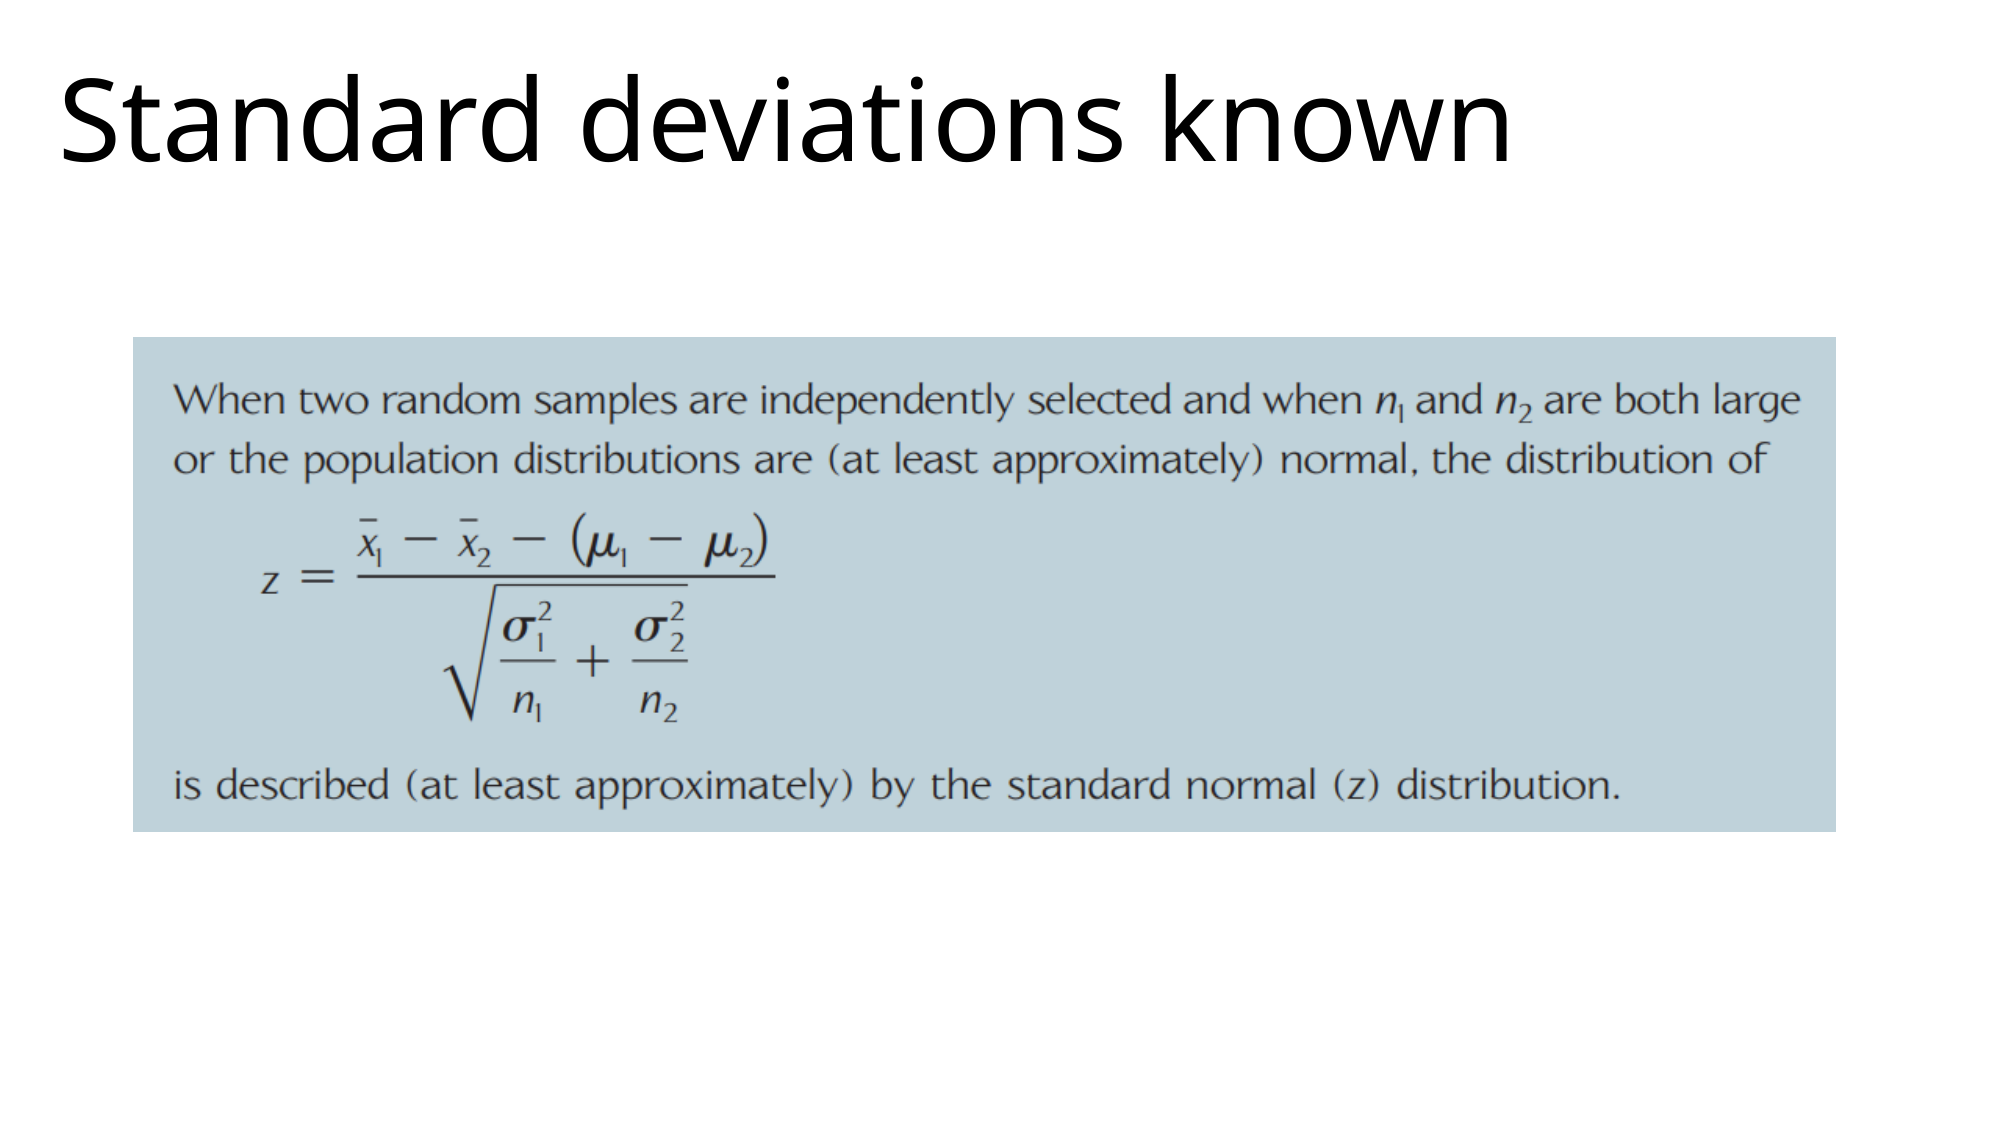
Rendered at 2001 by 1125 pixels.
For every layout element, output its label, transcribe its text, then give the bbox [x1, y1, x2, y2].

picture [133, 337, 1836, 832]
text_box Standard deviations known [43, 39, 1627, 193]
